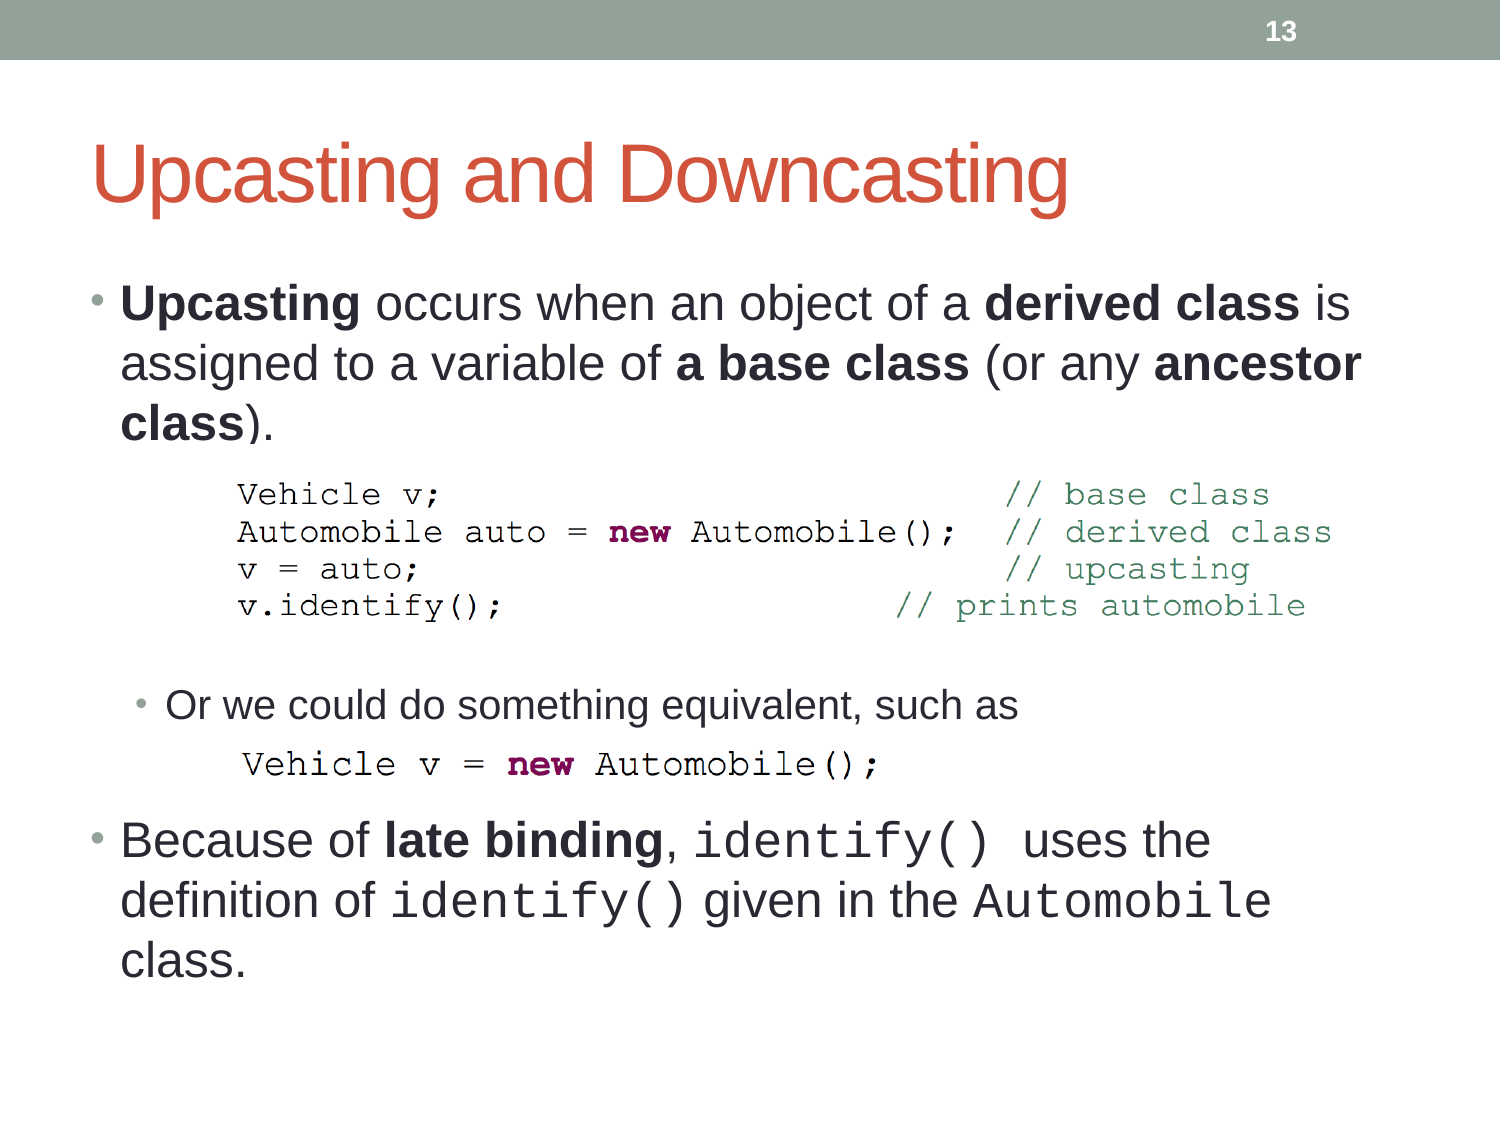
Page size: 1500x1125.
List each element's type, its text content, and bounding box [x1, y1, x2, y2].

slide_number 13 [1250, 3, 1425, 57]
list Upcasting occurs when an object of a derived class is assigned to a variable of a base class (or any ancestor class). Or we could do something equivalent, such as Because of late binding, identify() uses the definition of identify() given in the Automobile class. [75, 262, 1425, 1063]
picture [218, 444, 1359, 660]
picture [229, 739, 892, 780]
title Upcasting and Downcasting [75, 87, 1425, 250]
